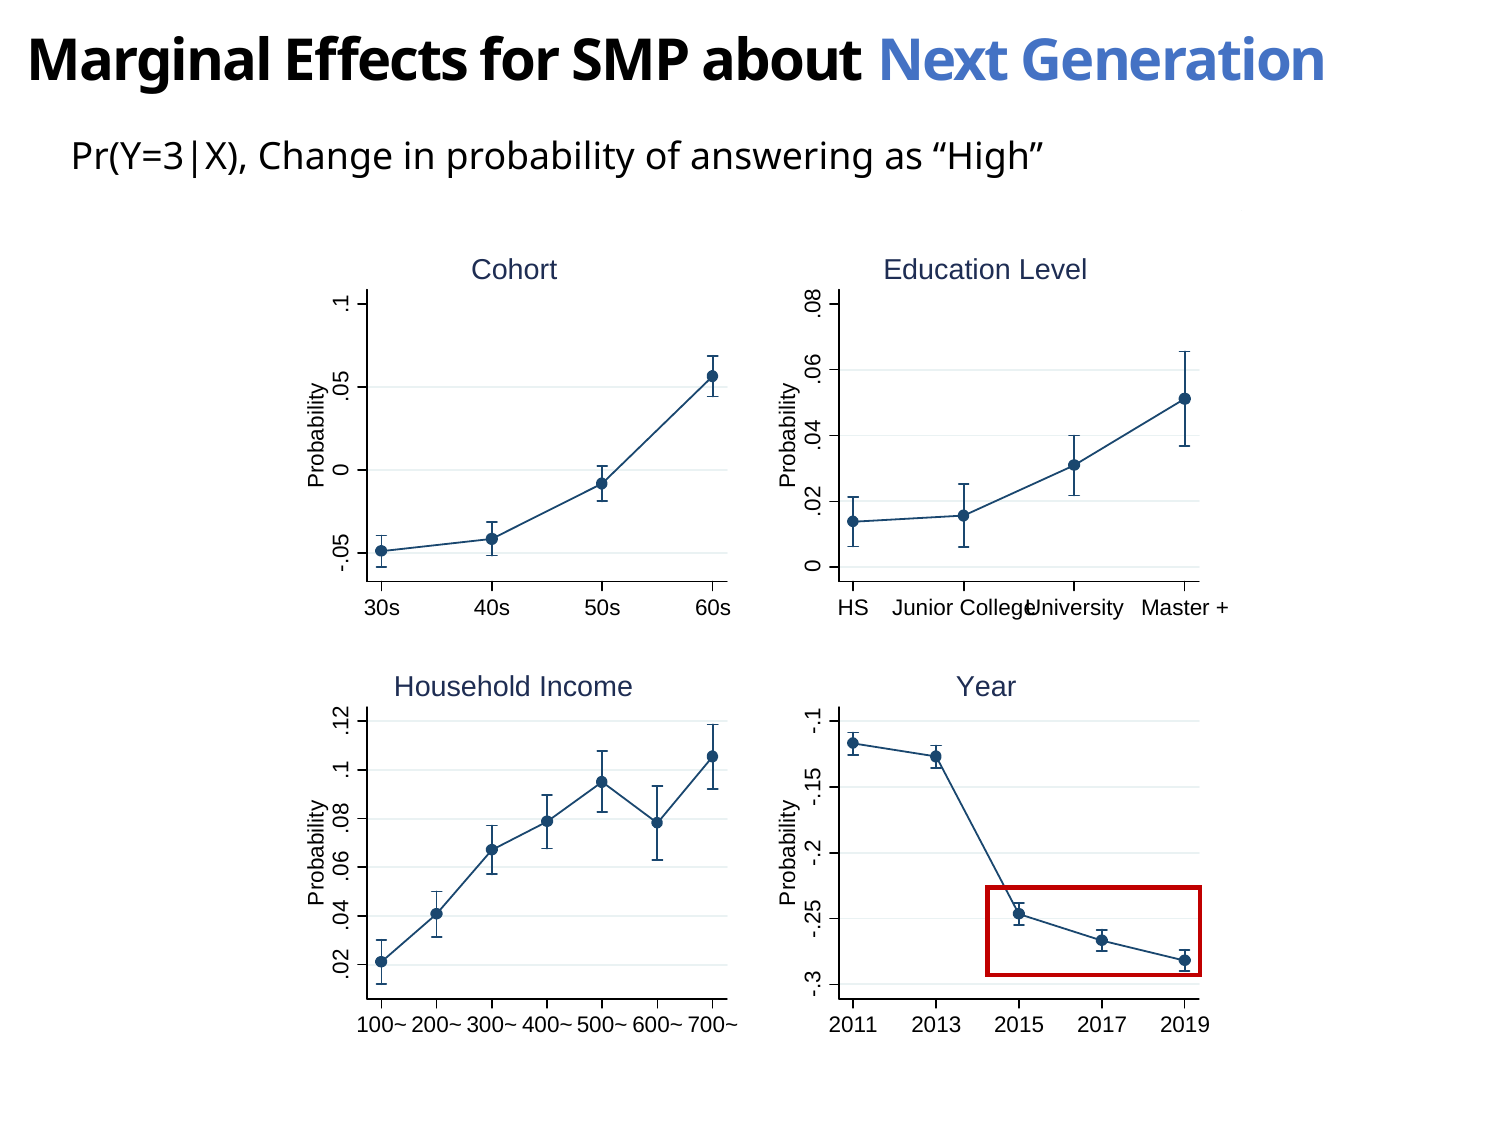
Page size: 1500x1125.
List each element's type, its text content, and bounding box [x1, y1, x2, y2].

text_box Pr(Y=3|X), Change in probability of answering as “High” [55, 124, 1406, 185]
picture [247, 199, 1252, 1095]
text_box Marginal Effects for SMP about Next Generation [11, 6, 1450, 107]
